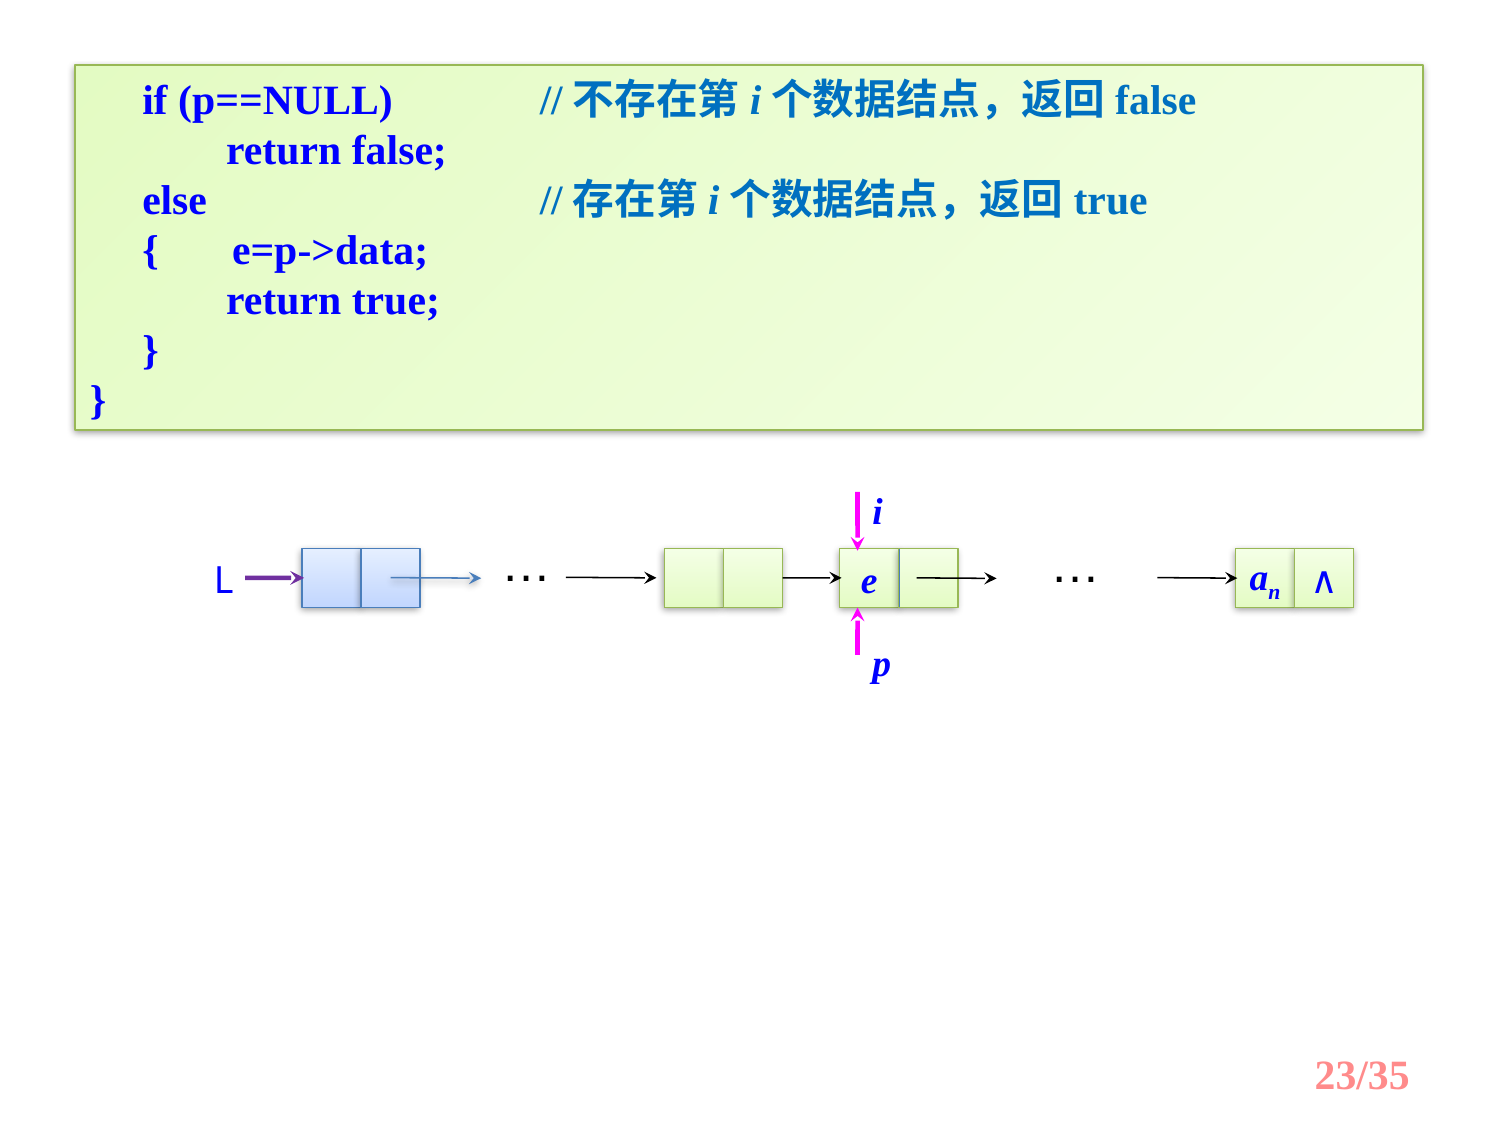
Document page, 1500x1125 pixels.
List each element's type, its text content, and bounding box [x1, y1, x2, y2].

slide_number 23/35 [1074, 1042, 1425, 1103]
text_box if (p==NULL) //不存在第i个数据结点，返回false return false; else //存在第i个数据结点，返回true { e=p->data; return true; } } [74, 64, 1424, 431]
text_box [198, 479, 1354, 692]
